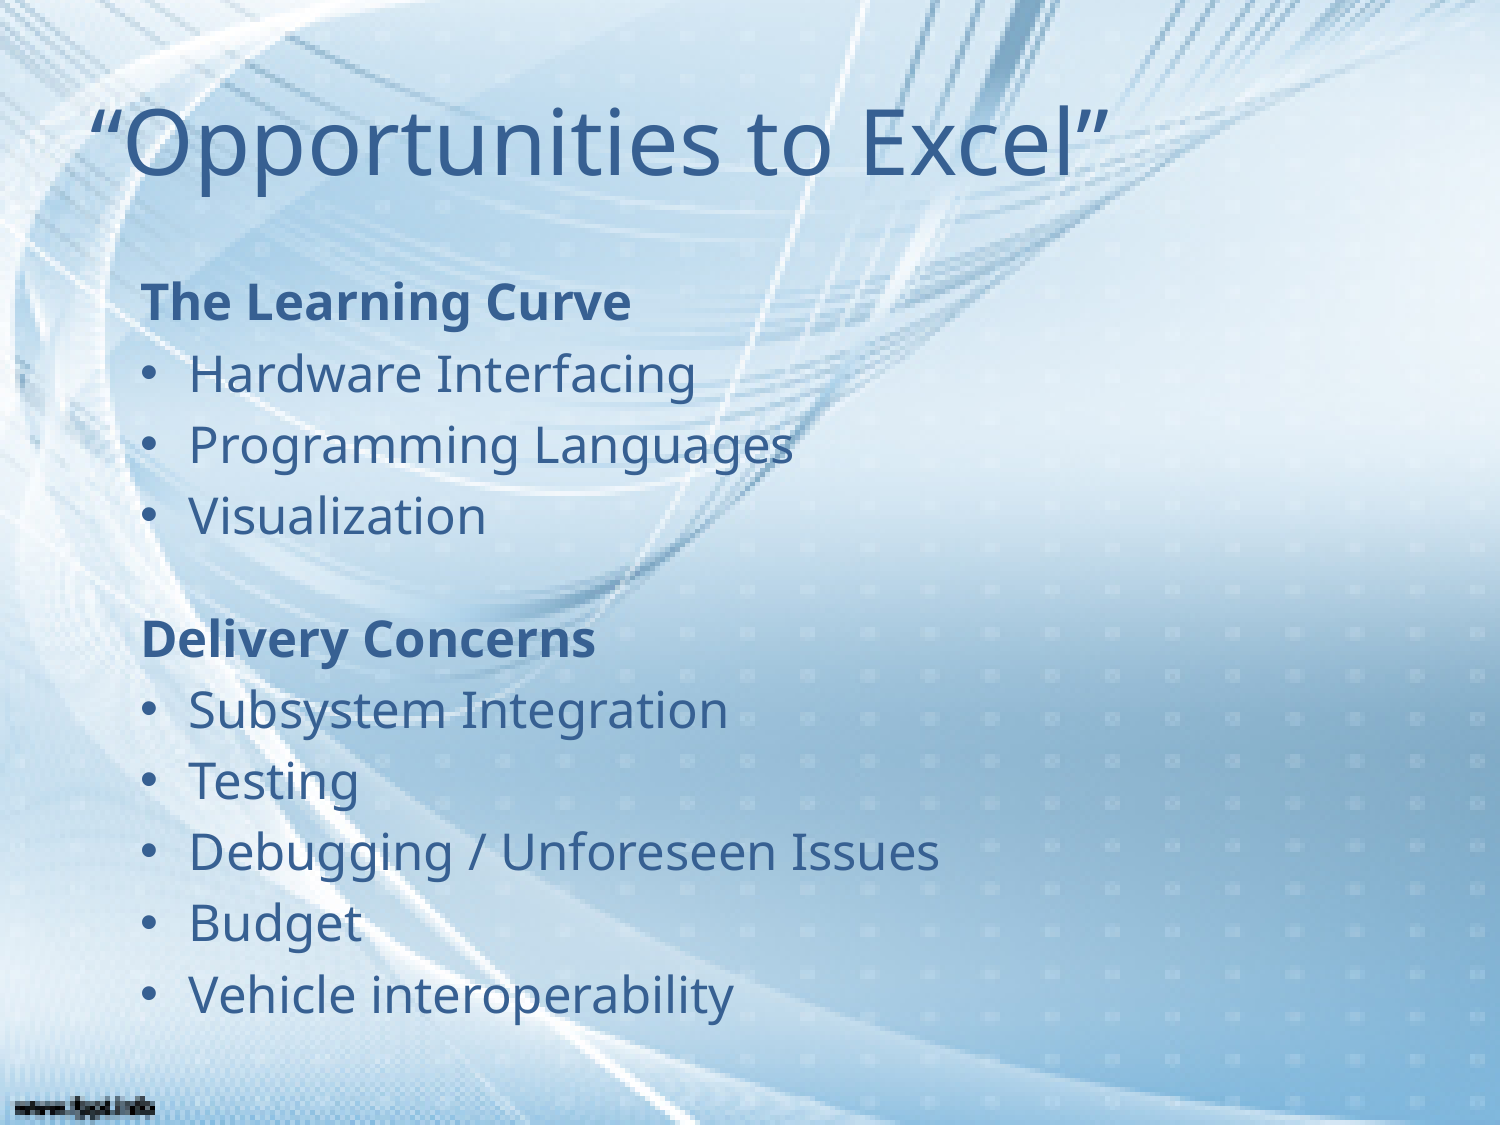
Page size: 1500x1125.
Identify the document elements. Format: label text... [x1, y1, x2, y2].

title “Opportunities to Excel” [75, 45, 1425, 233]
list The Learning Curve Hardware Interfacing Programming Languages Visualization Delivery Concerns Subsystem Integration Testing Debugging / Unforeseen Issues Budget Vehicle interoperability [125, 262, 1475, 1038]
picture [0, 0, 1500, 1125]
